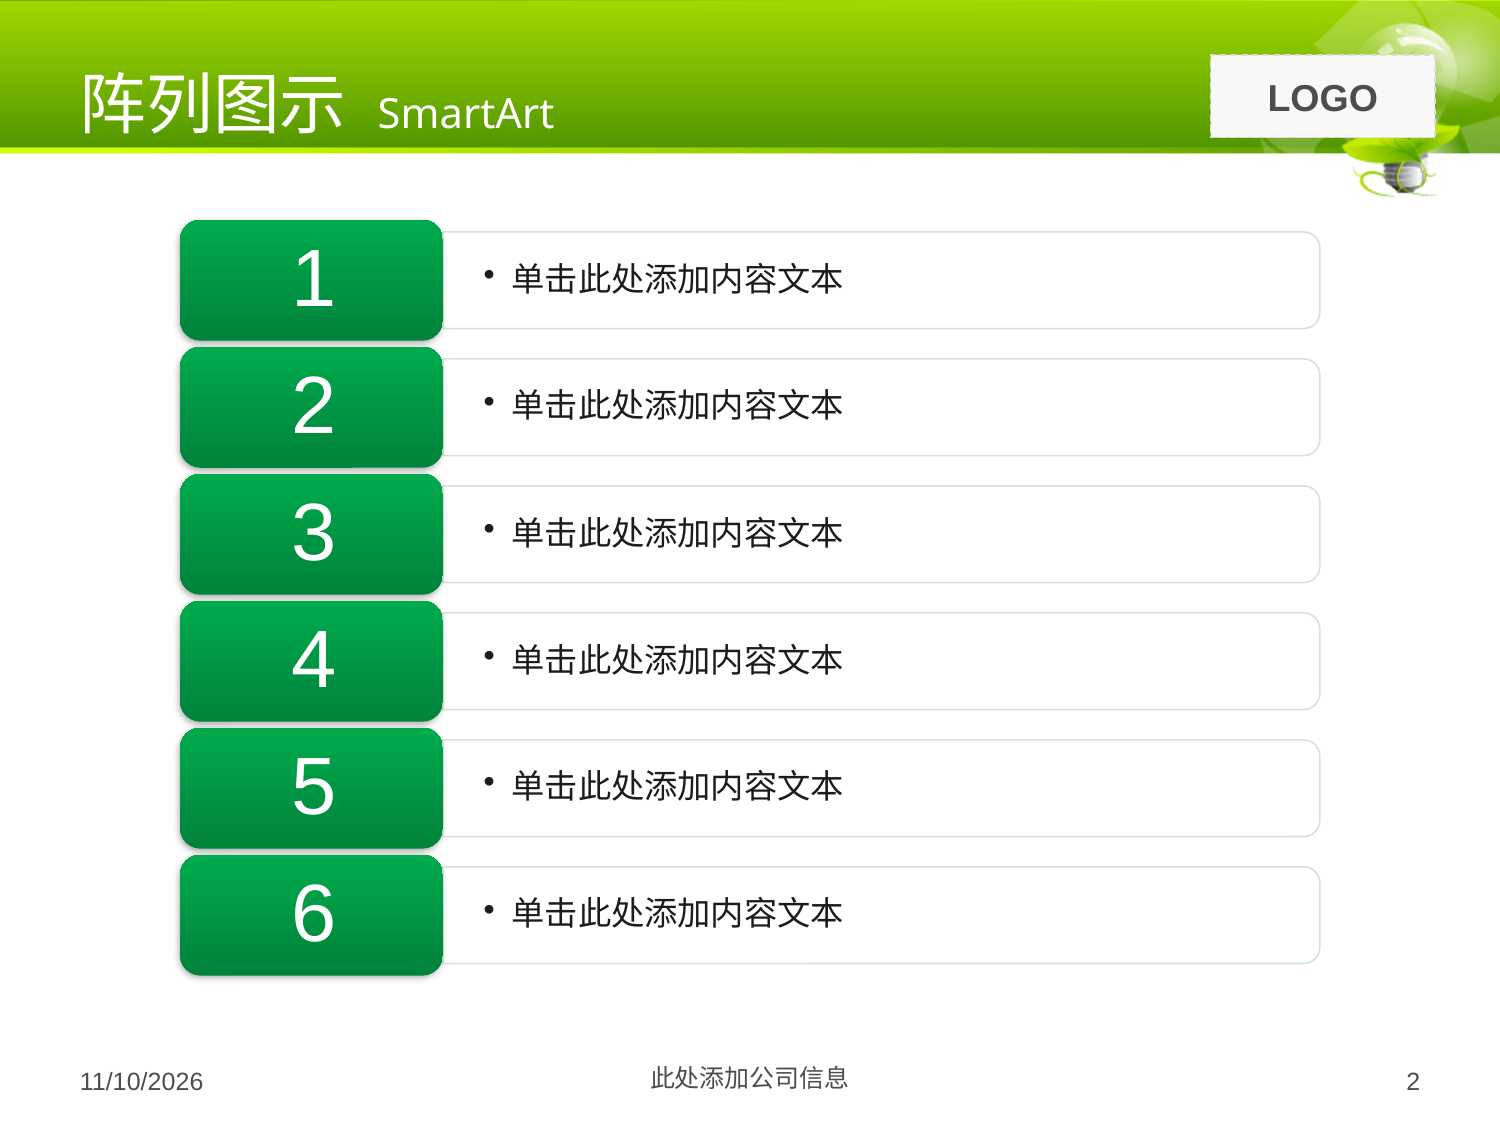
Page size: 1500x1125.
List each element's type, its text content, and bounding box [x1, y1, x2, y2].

footer 此处添加公司信息 [512, 1058, 988, 1103]
title 阵列图示 SmartArt [64, 42, 1436, 161]
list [64, 219, 1436, 977]
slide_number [64, 1058, 415, 1103]
slide_number 2 [1085, 1058, 1436, 1103]
picture [0, 0, 1500, 1125]
